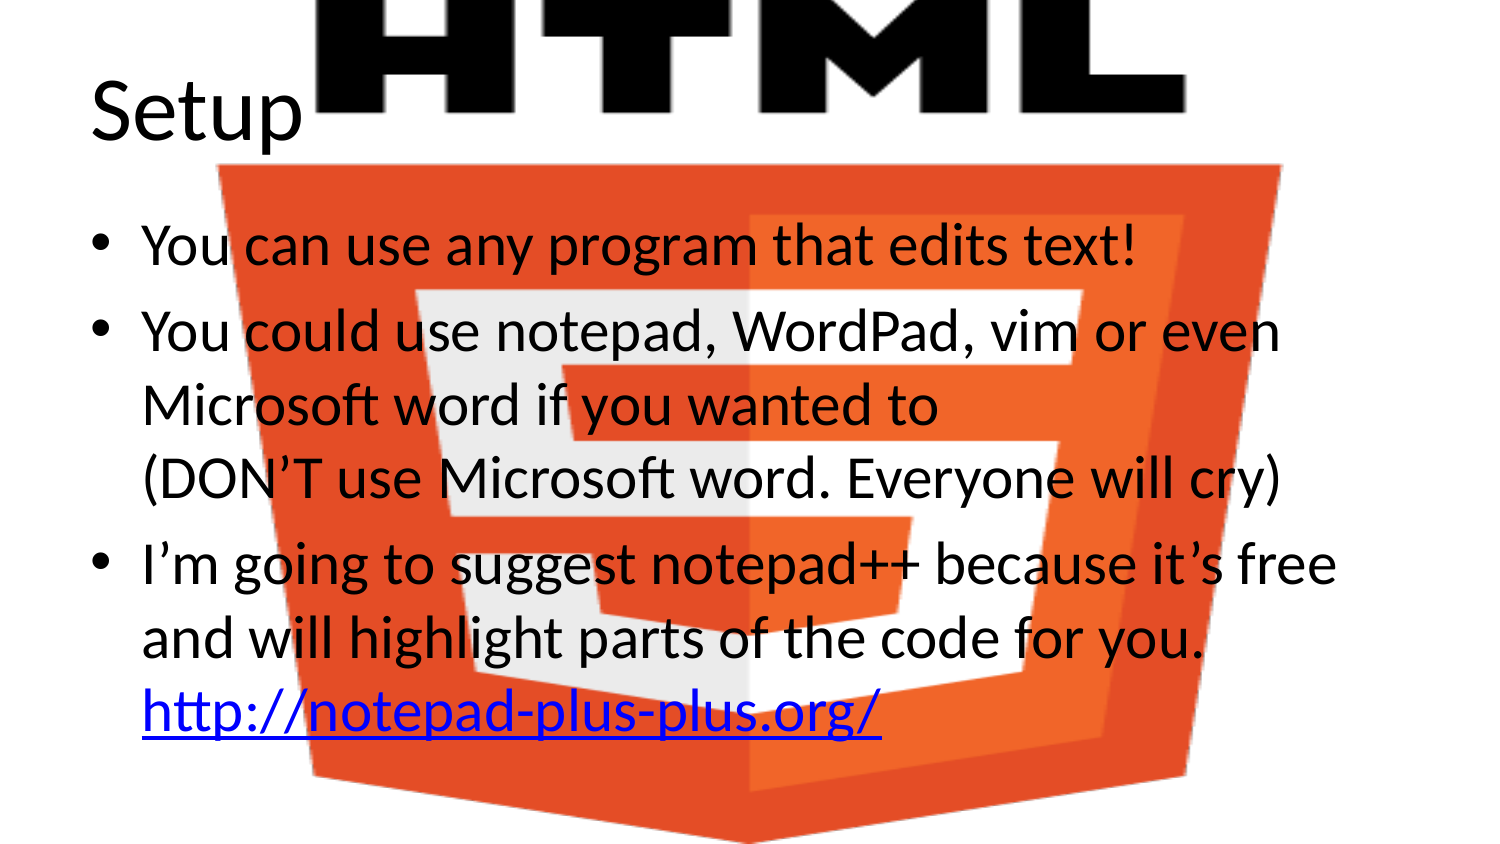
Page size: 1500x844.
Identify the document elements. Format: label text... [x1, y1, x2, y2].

list You can use any program that edits text! You could use notepad, WordPad, vim or even Microsoft word if you wanted to (DON’T use Microsoft word. Everyone will cry) I’m going to suggest notepad++ because it’s free and will highlight parts of the code for you. http://notepad-plus-plus.org/ [75, 196, 1425, 754]
title Setup [75, 33, 1425, 175]
picture [0, 0, 1500, 844]
